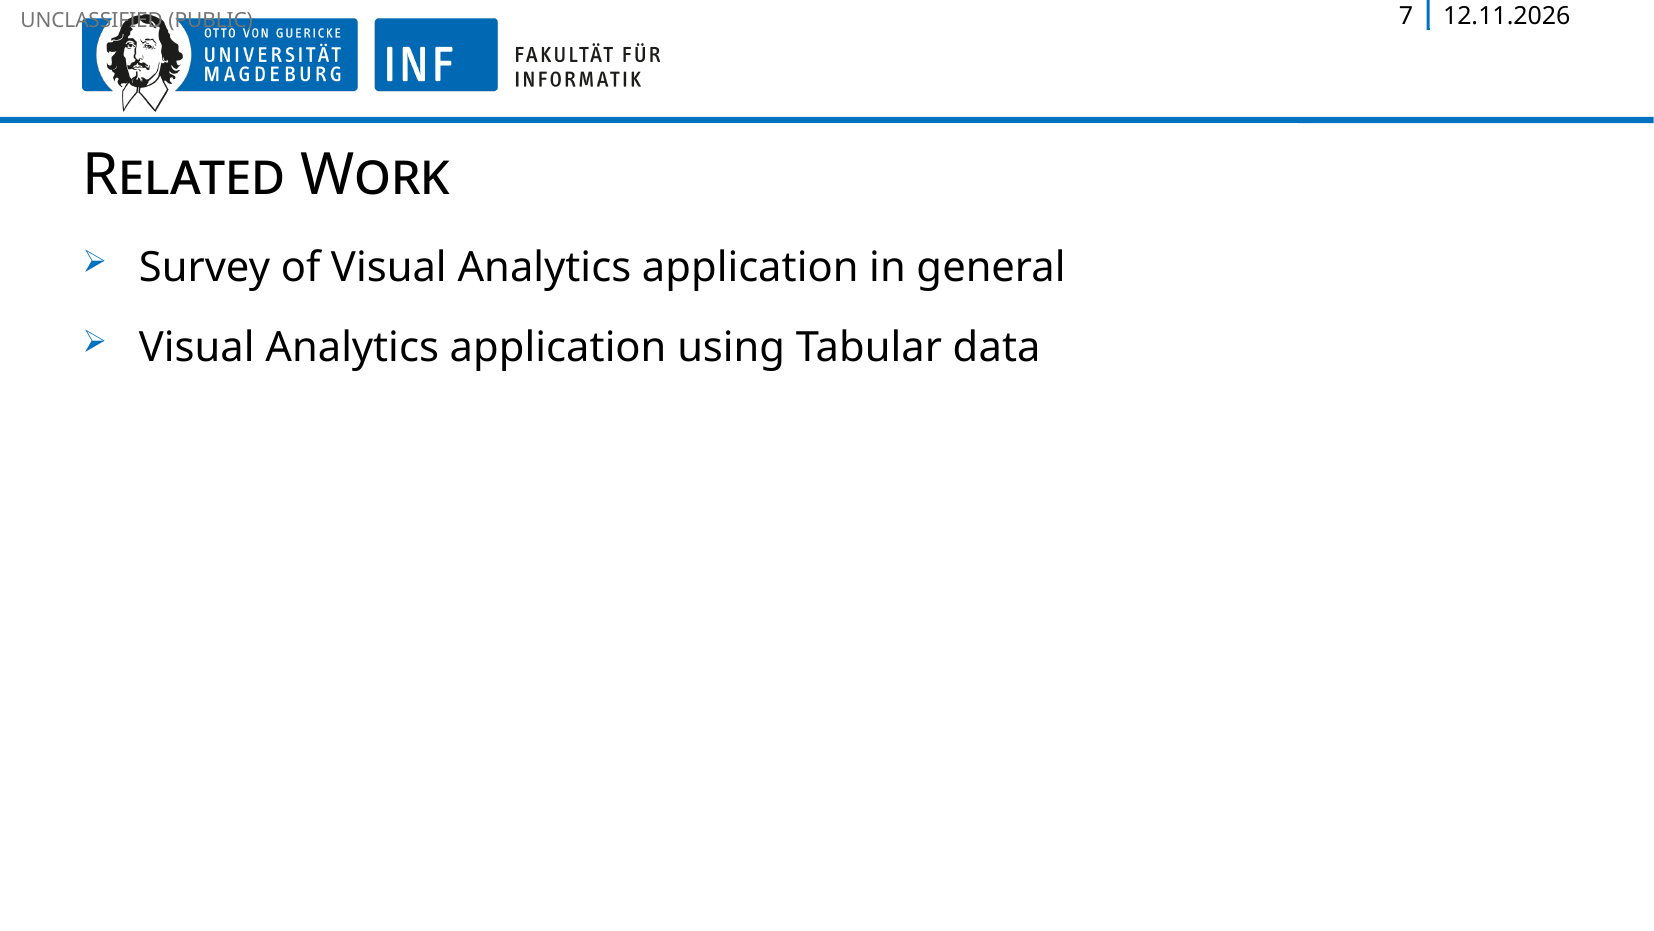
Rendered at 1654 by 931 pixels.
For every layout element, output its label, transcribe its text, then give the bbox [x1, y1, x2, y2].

list Survey of Visual Analytics application in general Visual Analytics application using Tabular data [82, 240, 1571, 915]
slide_number 7 [1203, 0, 1414, 65]
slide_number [1443, 0, 1639, 65]
picture [151, 14, 159, 25]
title Related Work [82, 131, 1571, 210]
picture [82, 14, 660, 112]
picture [191, 14, 198, 26]
